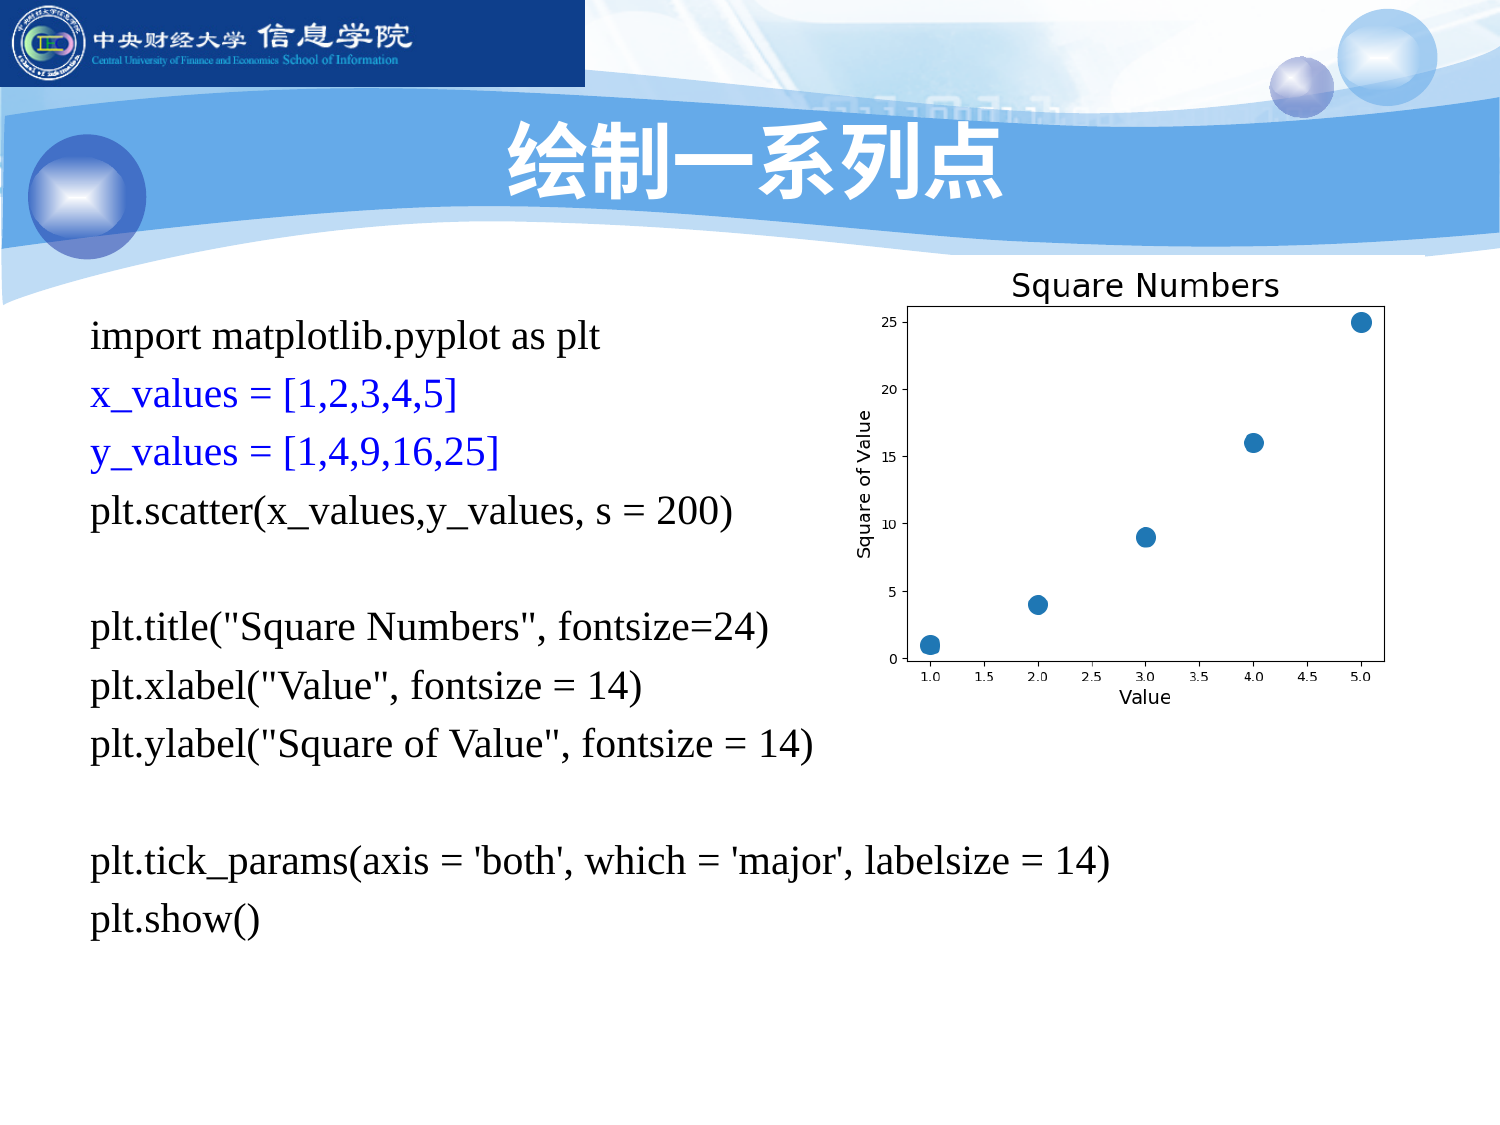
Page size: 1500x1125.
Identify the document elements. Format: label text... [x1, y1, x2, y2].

picture [0, 0, 1500, 197]
picture [837, 255, 1426, 707]
list import matplotlib.pyplot as plt x_values = [1,2,3,4,5] y_values = [1,4,9,16,25] plt.scatter(x_values,y_values, s = 200) plt.title("Square Numbers", fontsize=24) plt.xlabel("Value", fontsize = 14) plt.ylabel("Square of Value", fontsize = 14) plt.tick_params(axis = 'both', which = 'major', labelsize = 14) plt.show() [75, 299, 1425, 1038]
title 绘制一系列点 [150, 112, 1363, 205]
